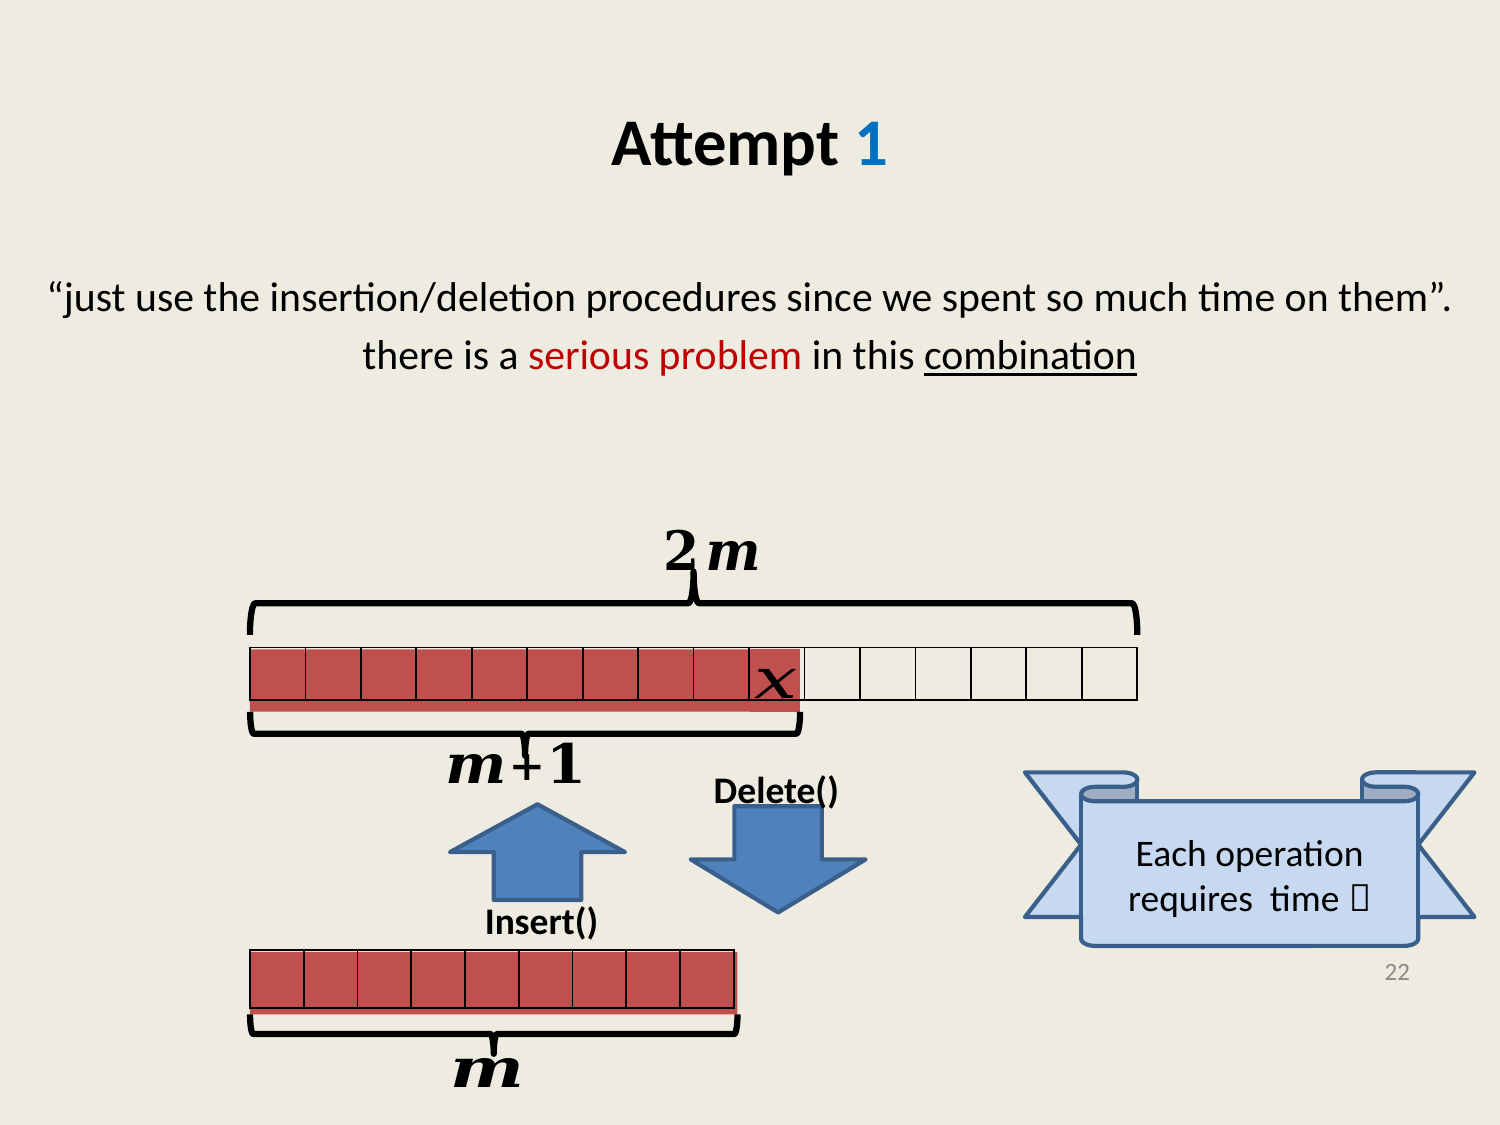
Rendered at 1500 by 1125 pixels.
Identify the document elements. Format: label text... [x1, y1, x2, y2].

slide_number 22 [1074, 940, 1425, 1000]
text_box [687, 758, 866, 913]
list “just use the insertion/deletion procedures since we spent so much time on them”. there is a serious problem in this combination [24, 262, 1475, 1005]
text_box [249, 522, 1138, 797]
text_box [249, 951, 738, 1101]
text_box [449, 804, 626, 951]
title Attempt 1 [75, 45, 1425, 233]
